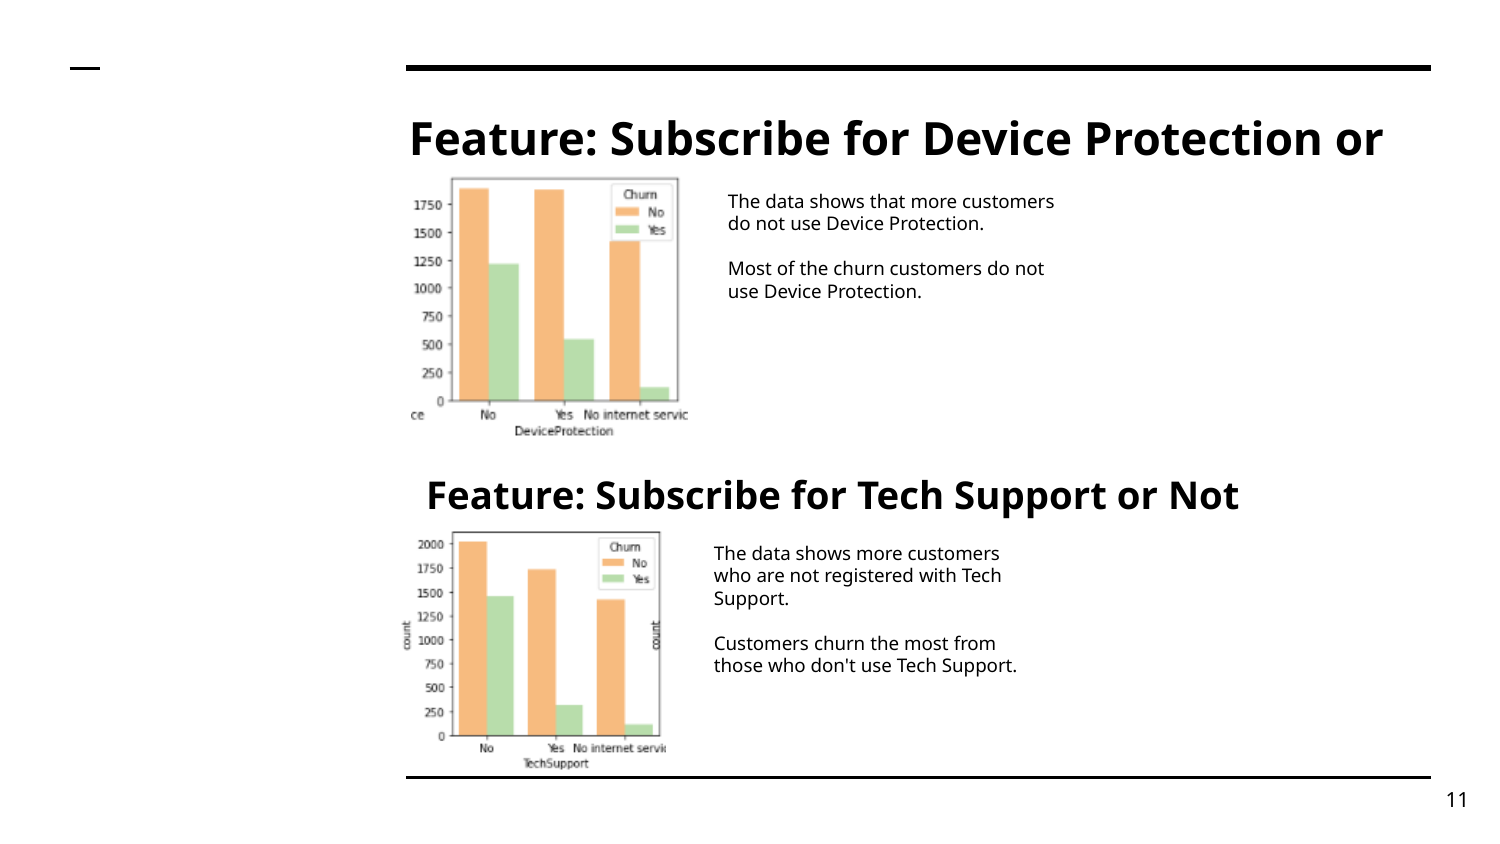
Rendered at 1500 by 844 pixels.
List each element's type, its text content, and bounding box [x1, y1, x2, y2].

picture [410, 174, 688, 442]
slide_number ‹#› [1394, 769, 1484, 834]
text_box The data shows that more customers do not use Device Protection. Most of the churn customers do not use Device Protection. [712, 174, 1070, 340]
text_box The data shows more customers who are not registered with Tech Support. Customers churn the most from those who don't use Tech Support. [698, 560, 1056, 692]
title Feature: Subscribe for Device Protection or Not [393, 94, 1431, 199]
title Feature: Subscribe for Tech Support or Not [411, 455, 1448, 560]
picture [393, 526, 666, 775]
